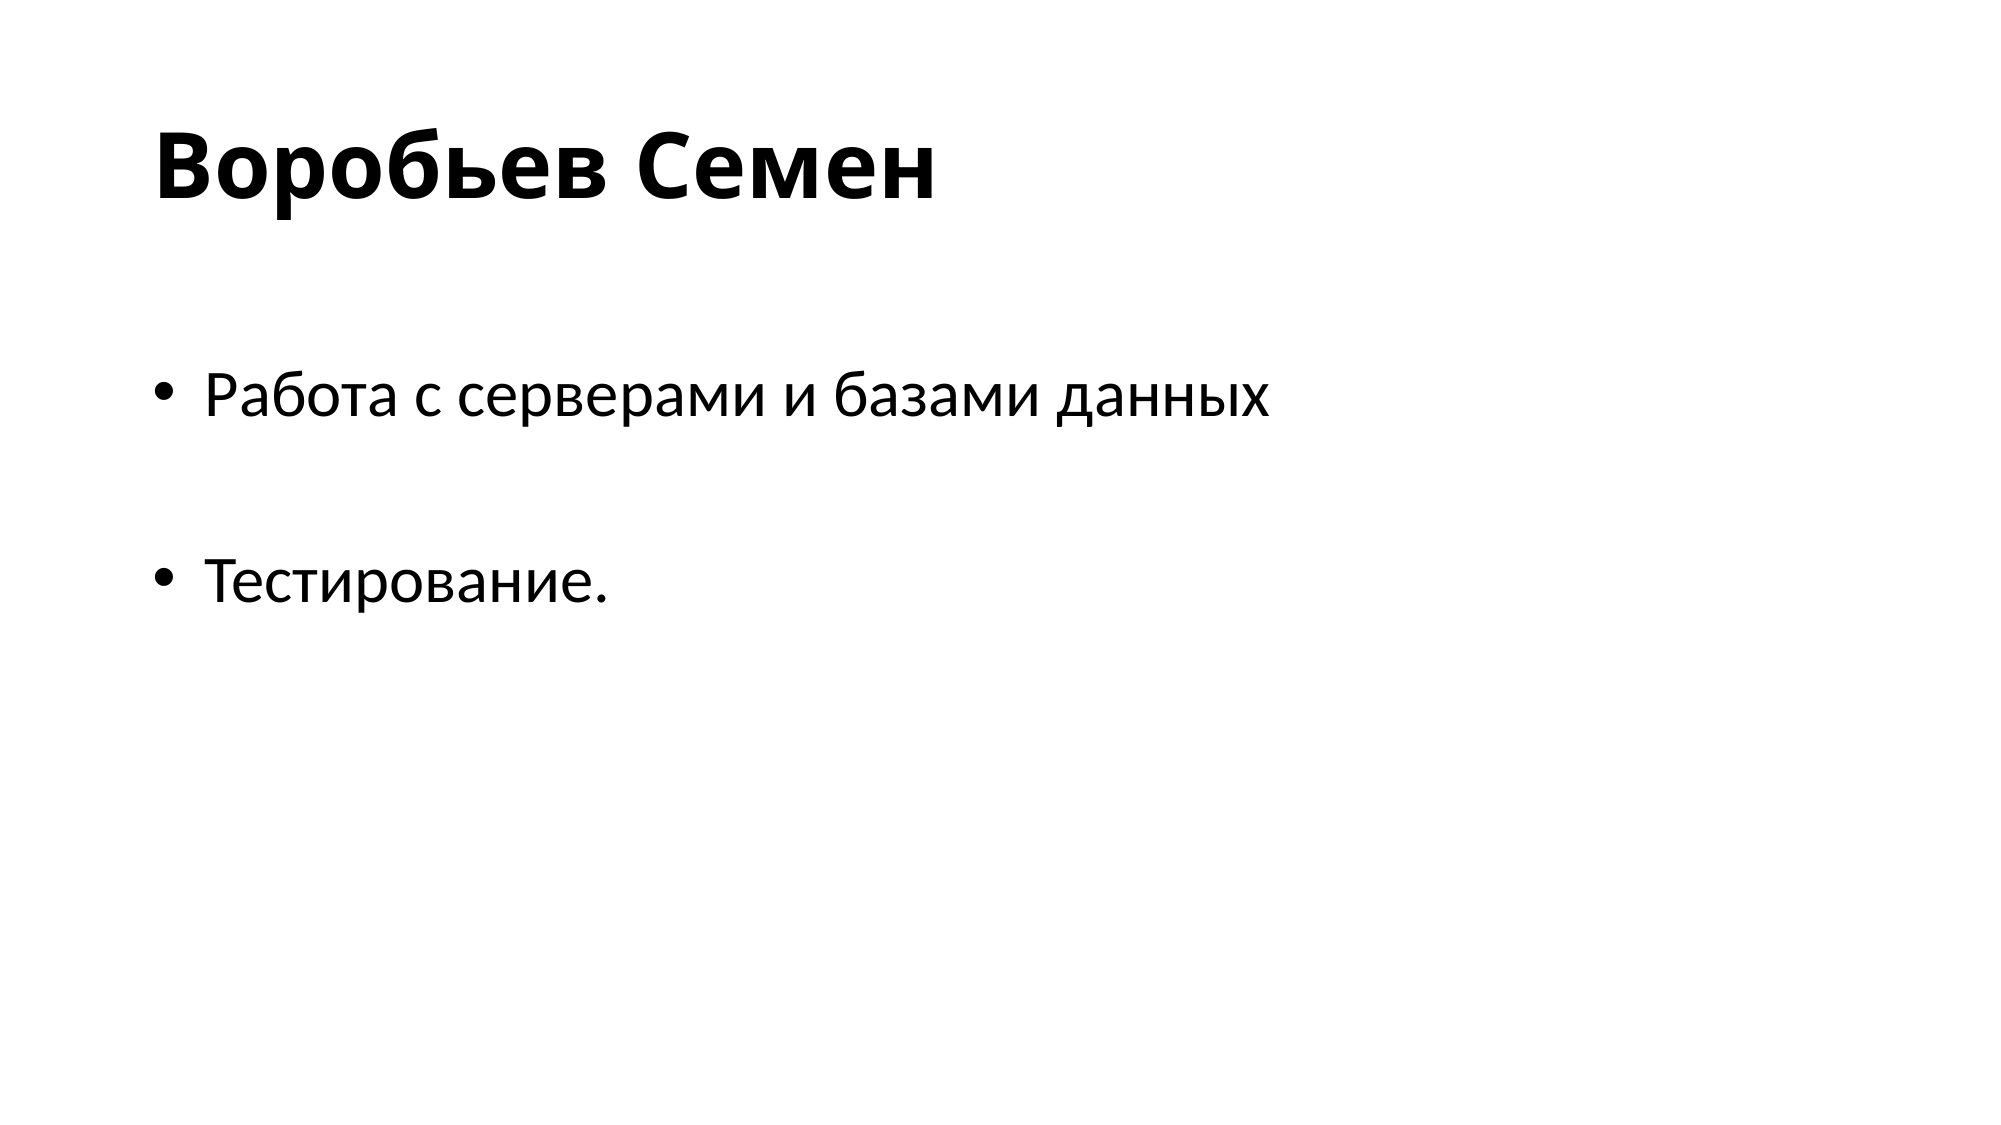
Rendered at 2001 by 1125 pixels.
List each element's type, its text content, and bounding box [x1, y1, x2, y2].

title Воробьев Семен [137, 59, 1863, 278]
list Работа с серверами и базами данных Тестирование. [137, 351, 1863, 1066]
